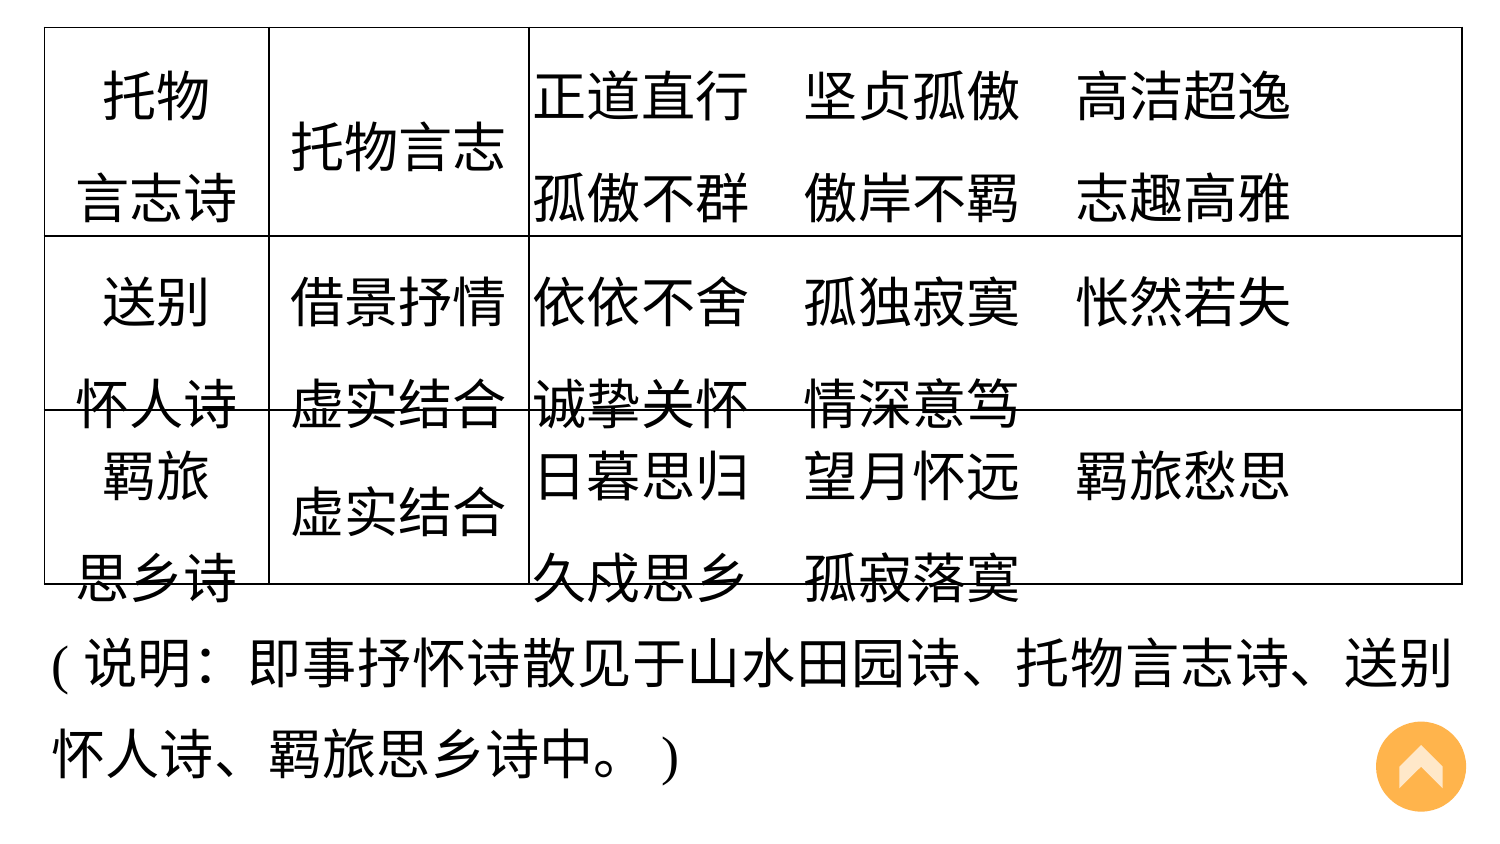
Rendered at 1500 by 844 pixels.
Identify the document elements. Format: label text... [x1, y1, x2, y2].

table_cell 羁旅 思乡诗 [45, 411, 268, 583]
table_header 正道直行 坚贞孤傲 高洁超逸 孤傲不群 傲岸不羁 志趣高雅 [530, 28, 1461, 235]
table_cell 送别 怀人诗 [45, 237, 268, 409]
table_cell 借景抒情 虚实结合 [270, 237, 528, 409]
table_cell 日暮思归 望月怀远 羁旅愁思 久戍思乡 孤寂落寞 [530, 411, 1461, 583]
text_box (说明：即事抒怀诗散见于山水田园诗、托物言志诗、送别怀人诗、羁旅思乡诗中。) [36, 595, 1470, 793]
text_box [1375, 721, 1467, 812]
table_header 托物言志 [270, 28, 528, 235]
table_cell 虚实结合 [270, 411, 528, 583]
table_header 托物 言志诗 [45, 28, 268, 235]
table_cell 依依不舍 孤独寂寞 怅然若失 诚挚关怀 情深意笃 [530, 237, 1461, 409]
